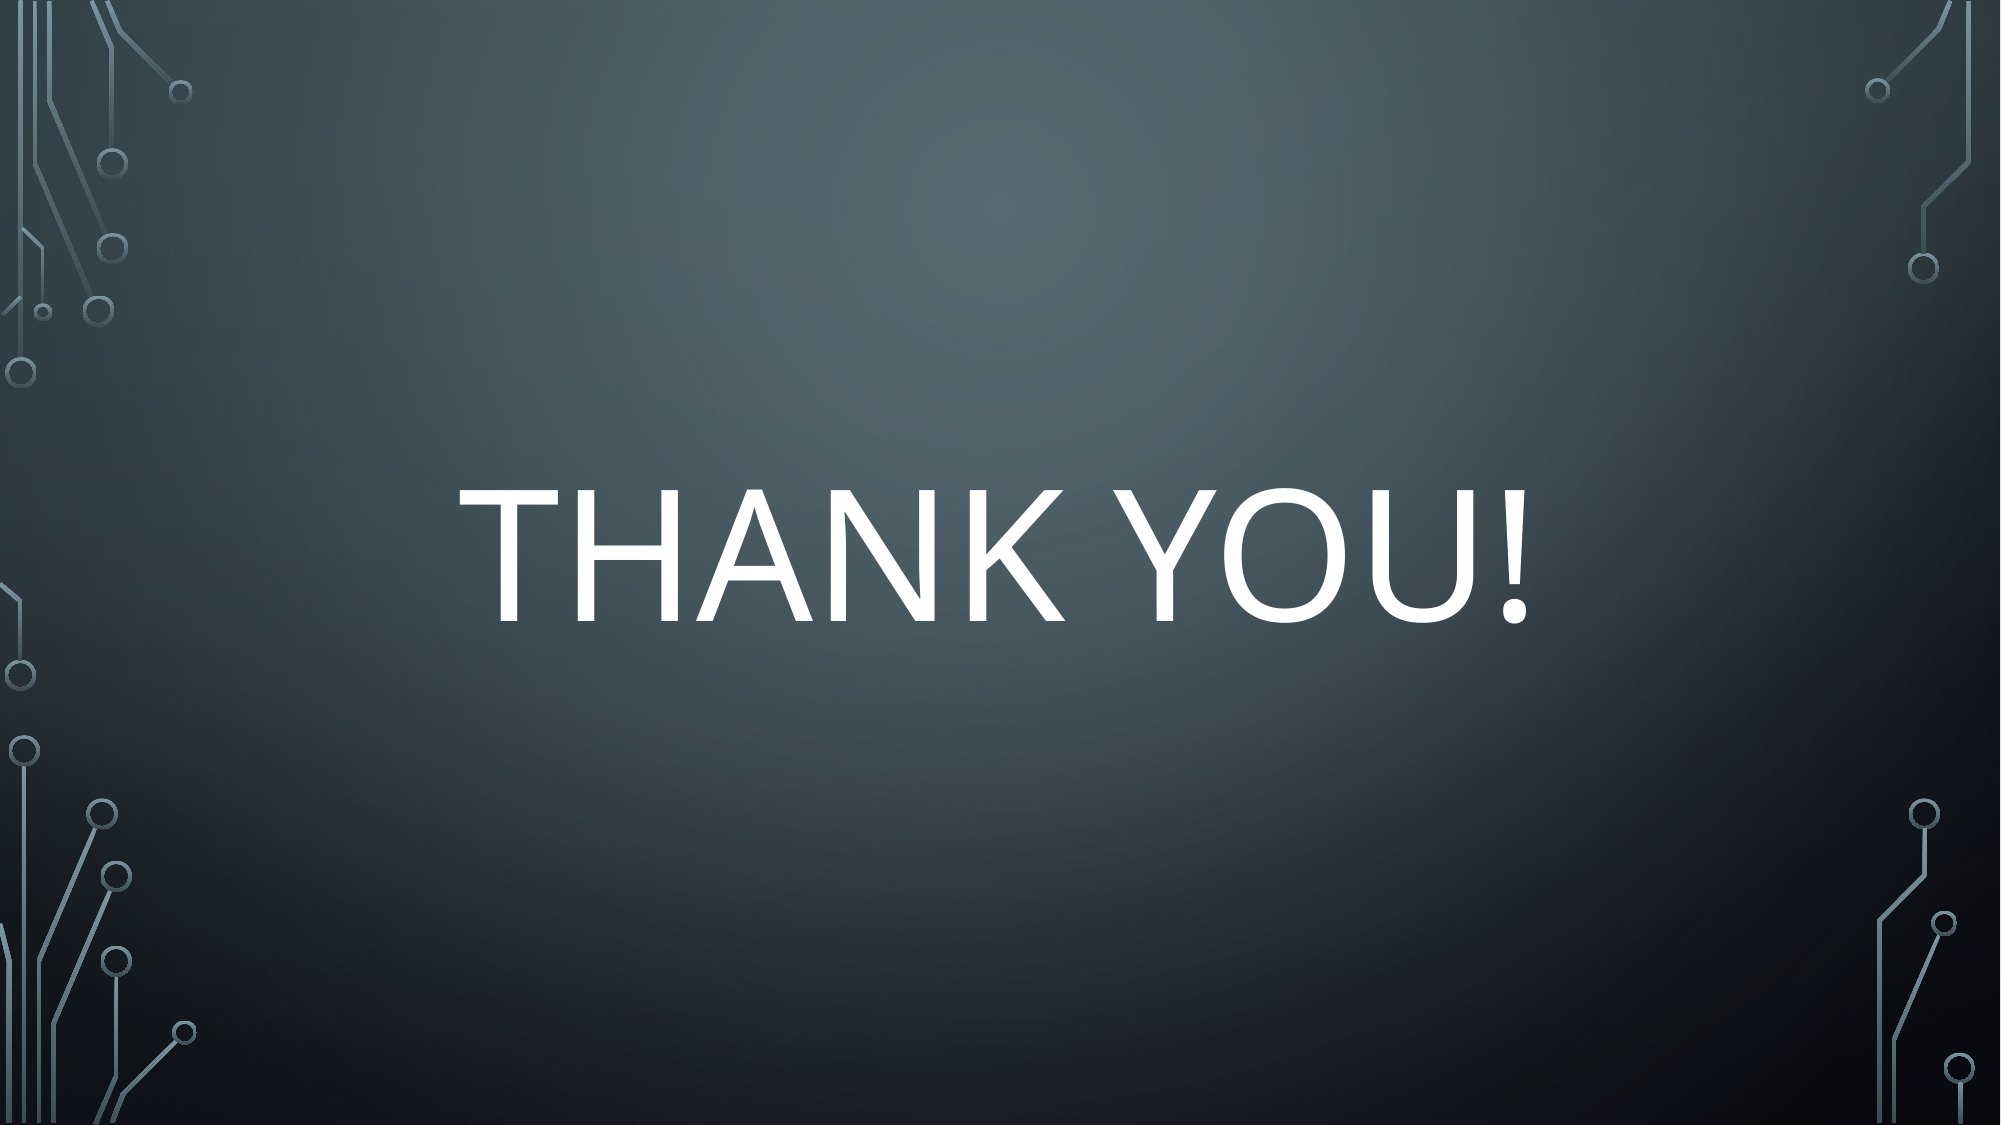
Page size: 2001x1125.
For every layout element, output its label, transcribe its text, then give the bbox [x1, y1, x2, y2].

title Thank you! [187, 441, 1813, 684]
